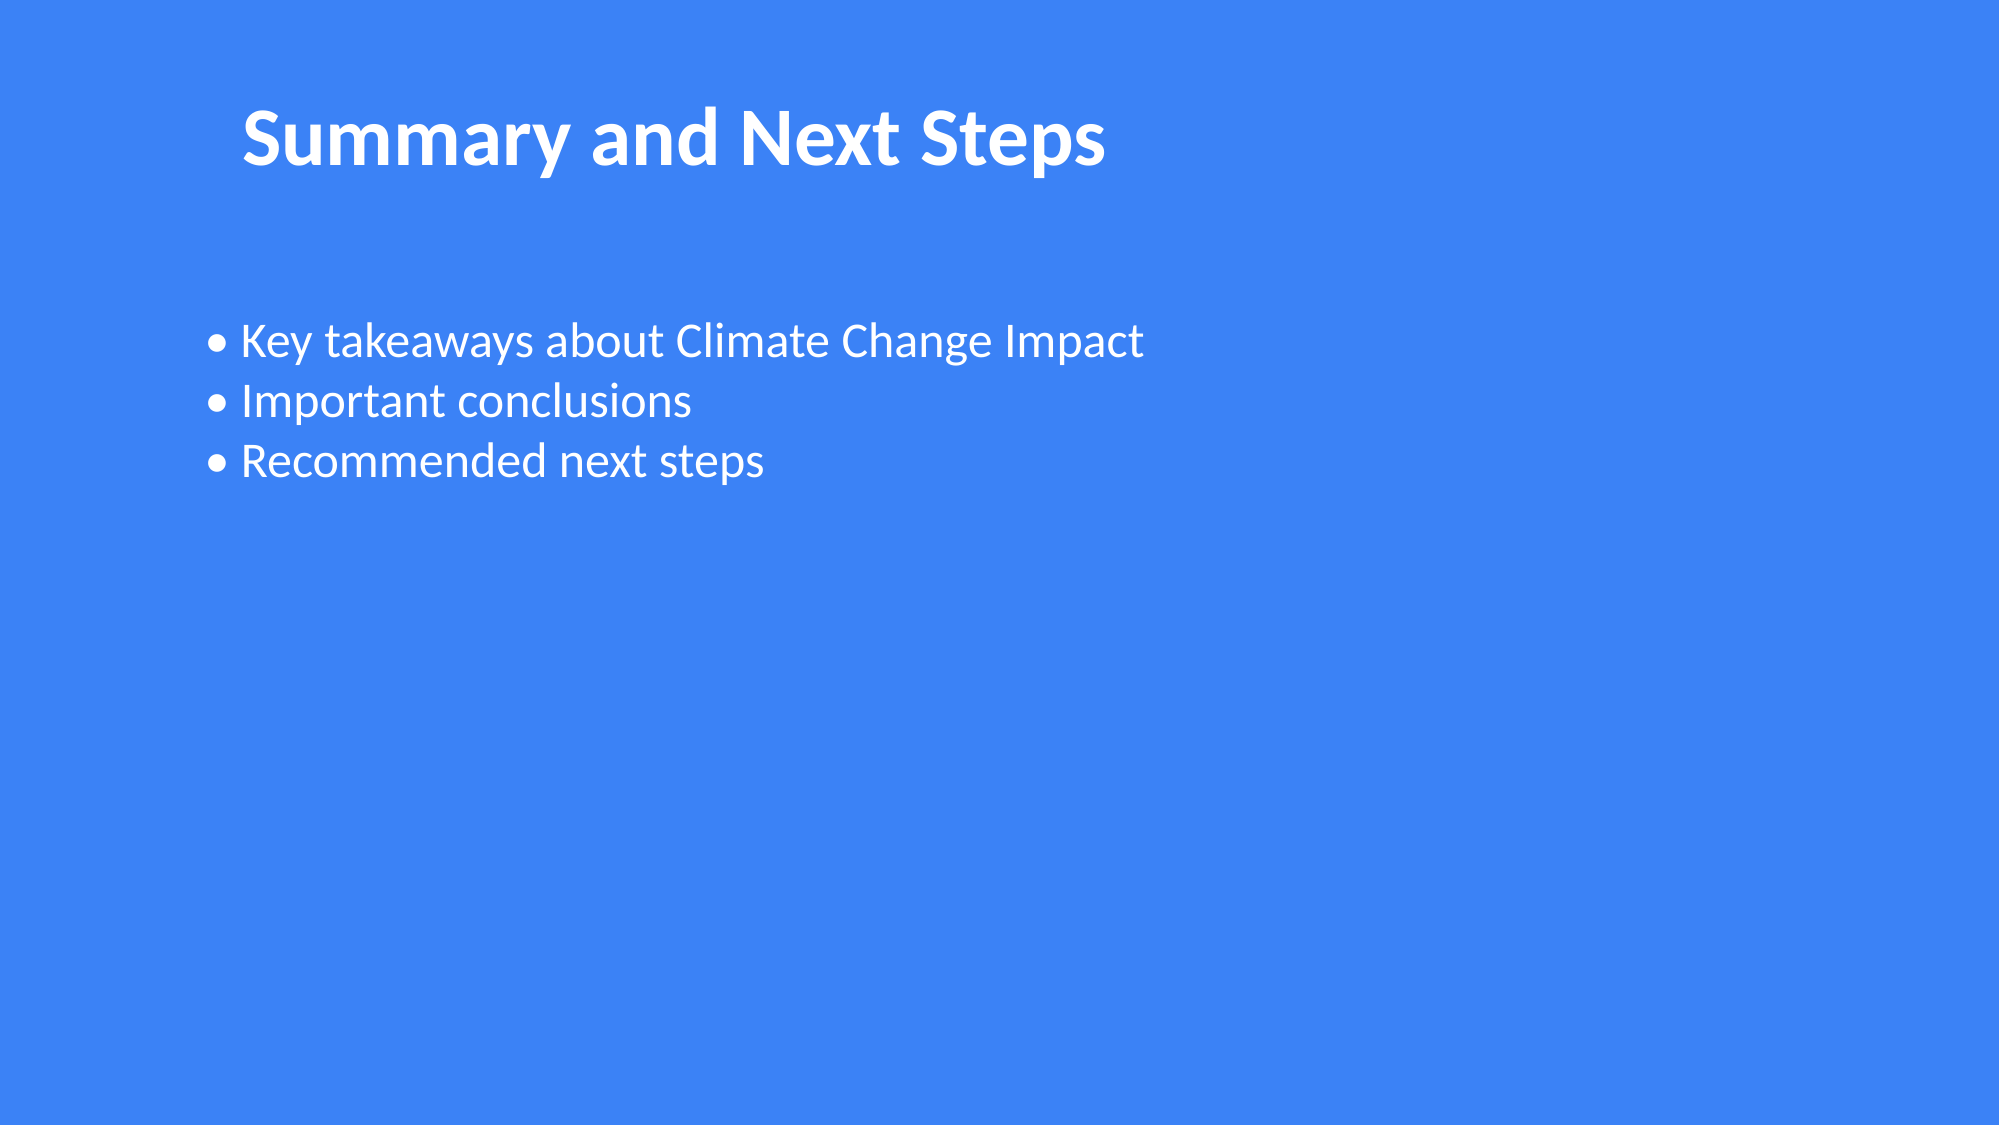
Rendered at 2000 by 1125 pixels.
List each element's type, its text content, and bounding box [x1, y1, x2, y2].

text_box • Key takeaways about Climate Change Impact • Important conclusions • Recommended next steps [189, 299, 1161, 495]
text_box Summary and Next Steps [227, 75, 1123, 190]
